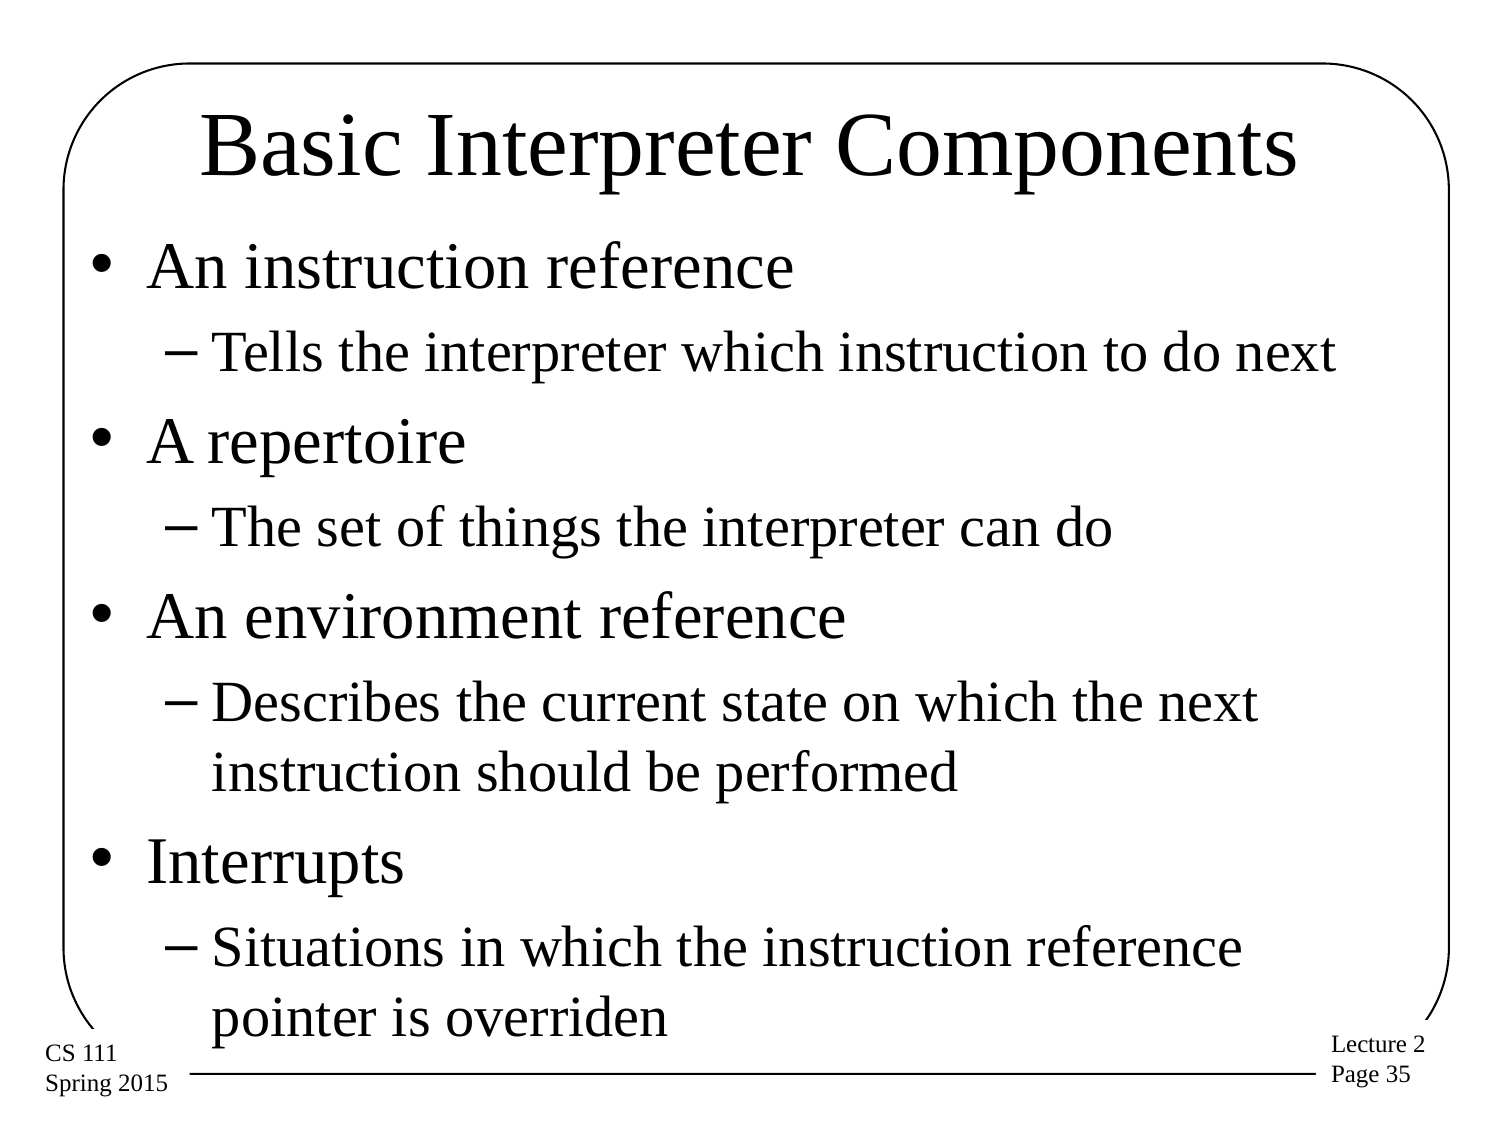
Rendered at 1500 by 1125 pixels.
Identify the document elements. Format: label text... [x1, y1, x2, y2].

title Basic Interpreter Components [74, 44, 1426, 213]
list An instruction reference Tells the interpreter which instruction to do next A repertoire The set of things the interpreter can do An environment reference Describes the current state on which the next instruction should be performed Interrupts Situations in which the instruction reference pointer is overriden [74, 213, 1426, 957]
